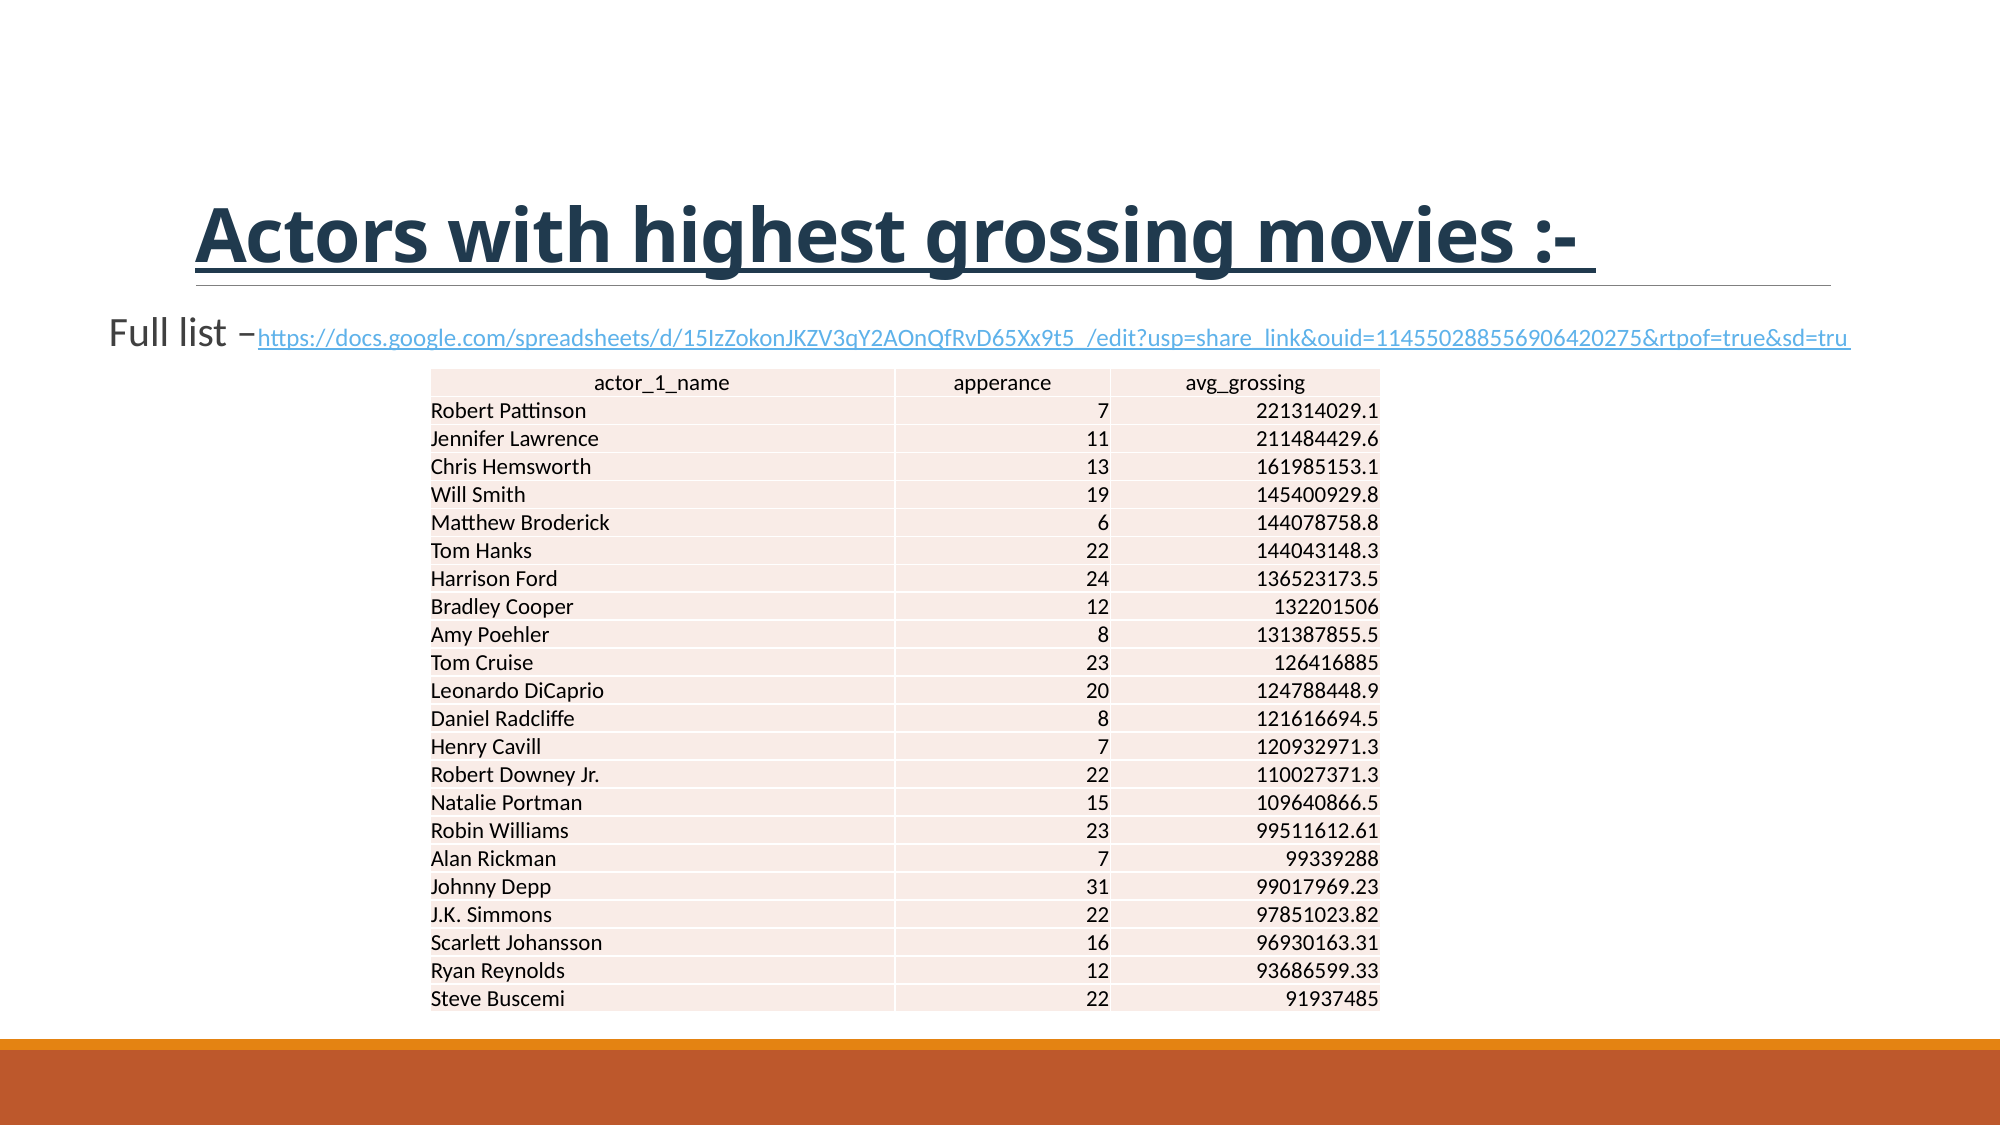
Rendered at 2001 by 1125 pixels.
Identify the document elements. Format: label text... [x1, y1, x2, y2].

table_cell 93686599.33 [1111, 957, 1380, 983]
table_cell 22 [896, 537, 1110, 564]
table_cell 12 [896, 593, 1110, 619]
table_cell 145400929.8 [1111, 481, 1380, 508]
table_cell Johnny Depp [431, 873, 894, 899]
table_cell 124788448.9 [1111, 677, 1380, 703]
table_cell 13 [896, 453, 1110, 480]
table_cell 131387855.5 [1111, 621, 1380, 647]
table_cell 19 [896, 481, 1110, 508]
table_cell Robert Downey Jr. [431, 761, 894, 787]
table_cell 144078758.8 [1111, 509, 1380, 536]
table_cell 96930163.31 [1111, 929, 1380, 955]
table_cell Matthew Broderick [431, 509, 894, 536]
table_cell 6 [896, 509, 1110, 536]
table_cell Bradley Cooper [431, 593, 894, 619]
table_cell Robin Williams [431, 817, 894, 843]
table_cell Ryan Reynolds [431, 957, 894, 983]
table_cell 99511612.61 [1111, 817, 1380, 843]
table_cell Robert Pattinson [431, 397, 894, 424]
table_cell 99017969.23 [1111, 873, 1380, 899]
table_cell 161985153.1 [1111, 453, 1380, 480]
table_cell 8 [896, 705, 1110, 731]
table_cell 132201506 [1111, 593, 1380, 619]
table_cell Will Smith [431, 481, 894, 508]
table_cell 99339288 [1111, 845, 1380, 871]
table_cell 16 [896, 929, 1110, 955]
table_cell 11 [896, 425, 1110, 452]
table_cell 12 [896, 957, 1110, 983]
table_cell Alan Rickman [431, 845, 894, 871]
table_cell 7 [896, 397, 1110, 424]
table_cell 22 [896, 901, 1110, 927]
table_cell 120932971.3 [1111, 733, 1380, 759]
table_cell 110027371.3 [1111, 761, 1380, 787]
table_cell 31 [896, 873, 1110, 899]
table_cell Henry Cavill [431, 733, 894, 759]
table_cell Tom Cruise [431, 649, 894, 675]
table_cell 211484429.6 [1111, 425, 1380, 452]
table_cell 144043148.3 [1111, 537, 1380, 564]
table_cell 136523173.5 [1111, 565, 1380, 591]
table_cell 24 [896, 565, 1110, 591]
table_cell Scarlett Johansson [431, 929, 894, 955]
table_cell 8 [896, 621, 1110, 647]
table_header apperance [896, 369, 1110, 396]
table_cell 7 [896, 845, 1110, 871]
table_cell 109640866.5 [1111, 789, 1380, 815]
table_cell Jennifer Lawrence [431, 425, 894, 452]
table_cell Amy Poehler [431, 621, 894, 647]
table_cell 121616694.5 [1111, 705, 1380, 731]
table_cell 7 [896, 733, 1110, 759]
table_cell 15 [896, 789, 1110, 815]
list Full list –https://docs.google.com/spreadsheets/d/15IzZokonJKZV3qY2AOnQfRvD65Xx9t5_/edit?usp=share_link&ouid=114550288556906420275&rtpof=true&sd=tru [84, 302, 1939, 1014]
table_cell Natalie Portman [431, 789, 894, 815]
table_cell Leonardo DiCaprio [431, 677, 894, 703]
table_cell Tom Hanks [431, 537, 894, 564]
table_header avg_grossing [1111, 369, 1380, 396]
table_cell Daniel Radcliffe [431, 705, 894, 731]
table_cell 126416885 [1111, 649, 1380, 675]
table_cell 221314029.1 [1111, 397, 1380, 424]
table_cell J.K. Simmons [431, 901, 894, 927]
title Actors with highest grossing movies :- [180, 47, 1830, 285]
table_cell Harrison Ford [431, 565, 894, 591]
table_cell 97851023.82 [1111, 901, 1380, 927]
table_cell 91937485 [1111, 985, 1380, 1011]
table_cell 23 [896, 649, 1110, 675]
table_cell 22 [896, 985, 1110, 1011]
table_cell 20 [896, 677, 1110, 703]
table_header actor_1_name [431, 369, 894, 396]
table_cell 23 [896, 817, 1110, 843]
table_cell Chris Hemsworth [431, 453, 894, 480]
table_cell Steve Buscemi [431, 985, 894, 1011]
table_cell 22 [896, 761, 1110, 787]
